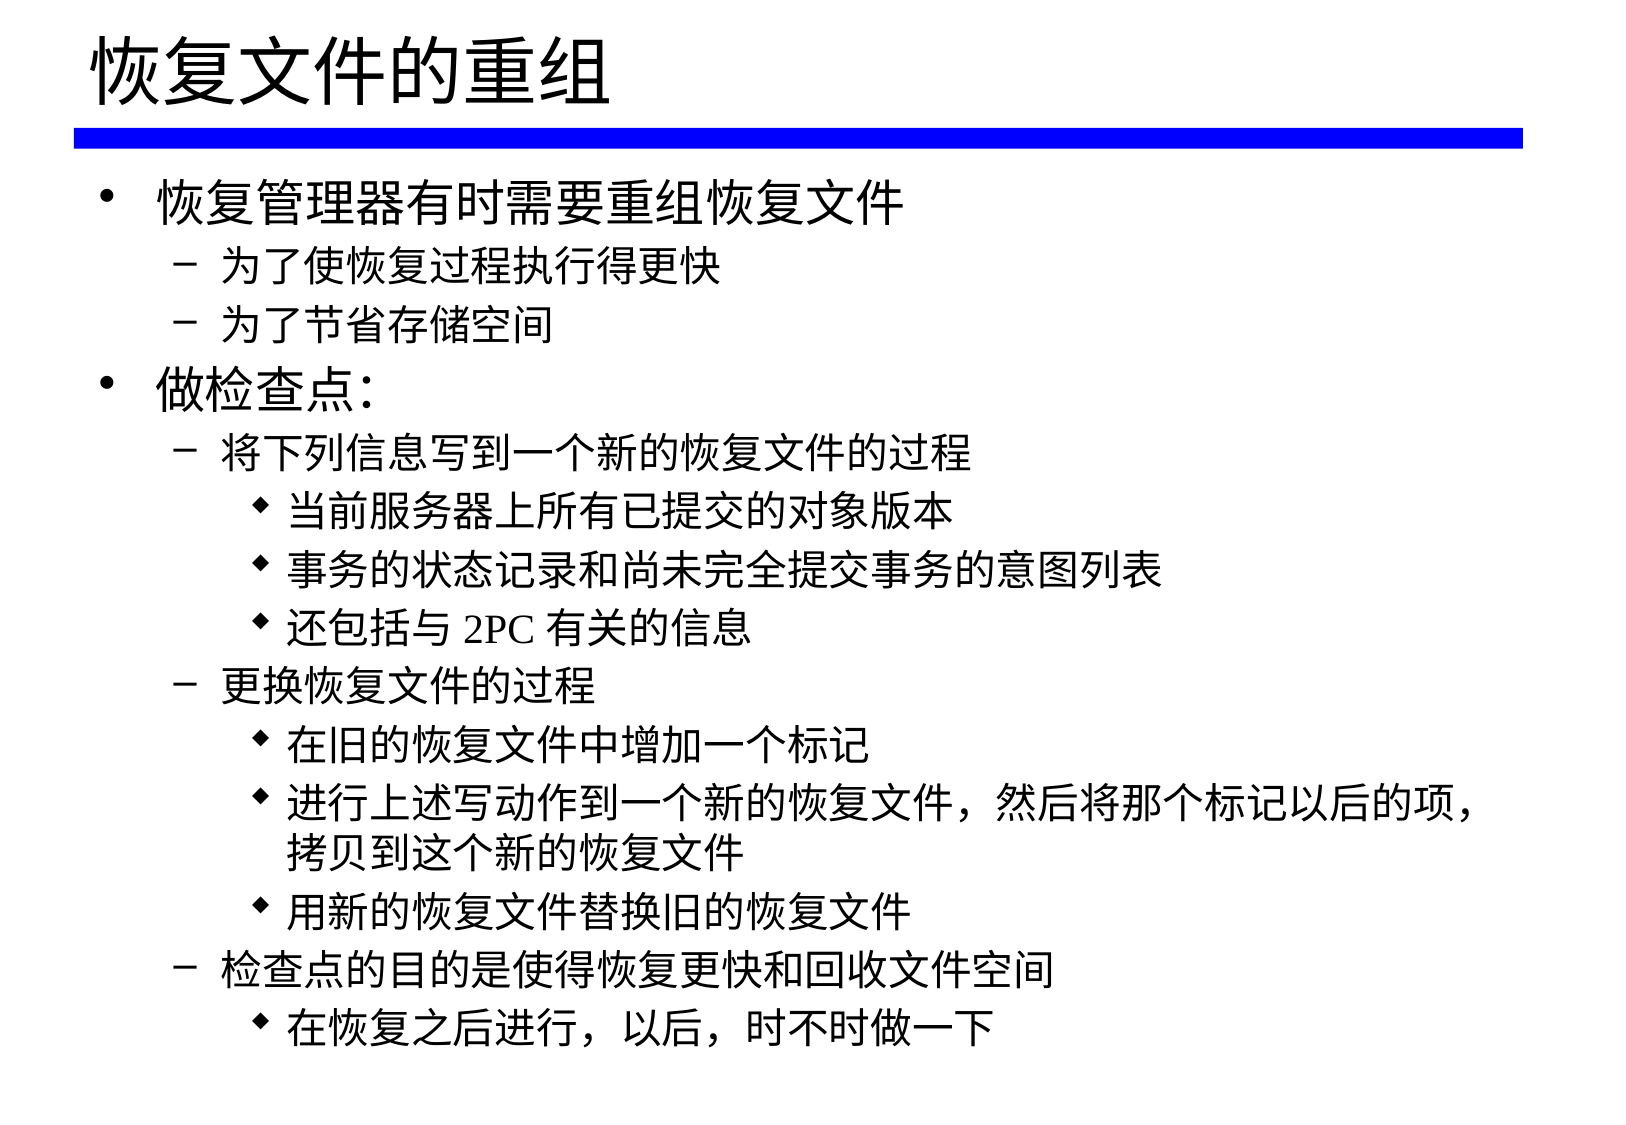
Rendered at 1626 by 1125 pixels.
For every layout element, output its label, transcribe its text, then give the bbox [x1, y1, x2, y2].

list 恢复管理器有时需要重组恢复文件 为了使恢复过程执行得更快 为了节省存储空间 做检查点： 将下列信息写到一个新的恢复文件的过程 当前服务器上所有已提交的对象版本 事务的状态记录和尚未完全提交事务的意图列表 还包括与2PC有关的信息 更换恢复文件的过程 在旧的恢复文件中增加一个标记 进行上述写动作到一个新的恢复文件，然后将那个标记以后的项，拷贝到这个新的恢复文件 用新的恢复文件替换旧的恢复文件 检查点的目的是使得恢复更快和回收文件空间 在恢复之后进行，以后，时不时做一下 [83, 164, 1537, 1125]
title 恢复文件的重组 [72, 32, 1531, 124]
